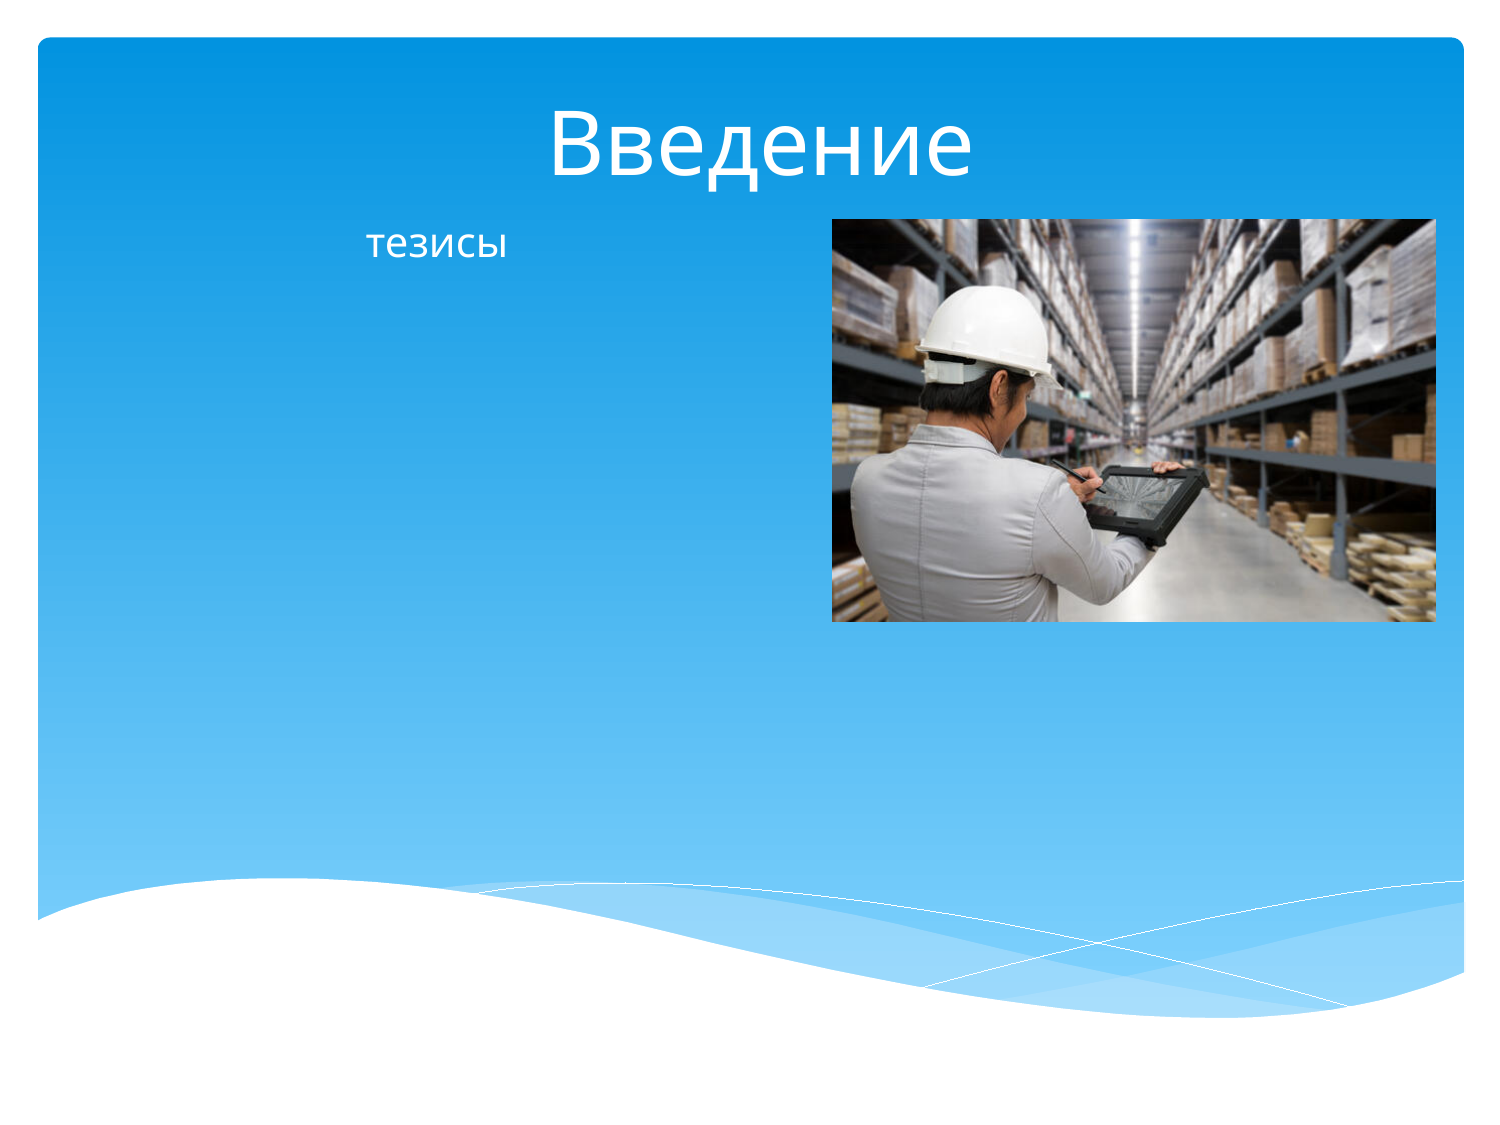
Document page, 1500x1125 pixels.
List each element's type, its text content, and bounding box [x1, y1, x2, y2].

picture [832, 219, 1436, 622]
subtitle тезисы [64, 208, 809, 882]
title Введение [123, 78, 1399, 201]
